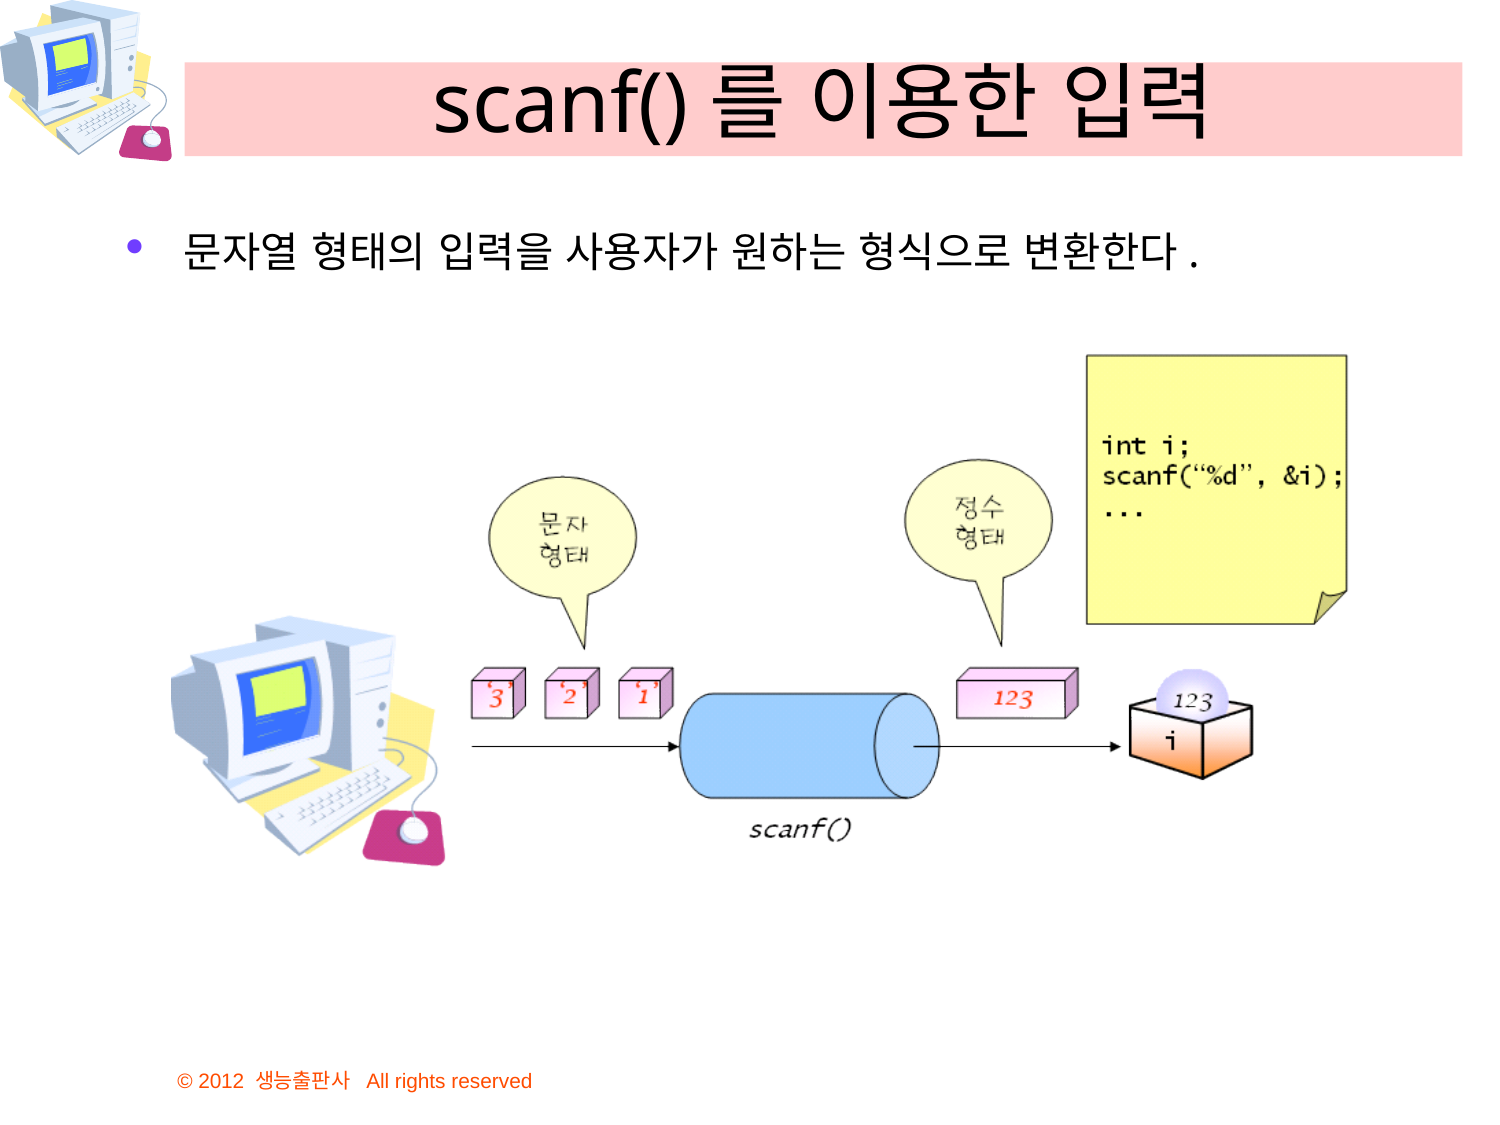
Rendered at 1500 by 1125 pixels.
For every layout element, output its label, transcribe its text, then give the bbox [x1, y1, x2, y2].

picture [170, 302, 1376, 878]
list 문자열 형태의 입력을 사용자가 원하는 형식으로 변환한다. [112, 218, 1460, 900]
title scanf()를 이용한 입력 [184, 62, 1463, 157]
